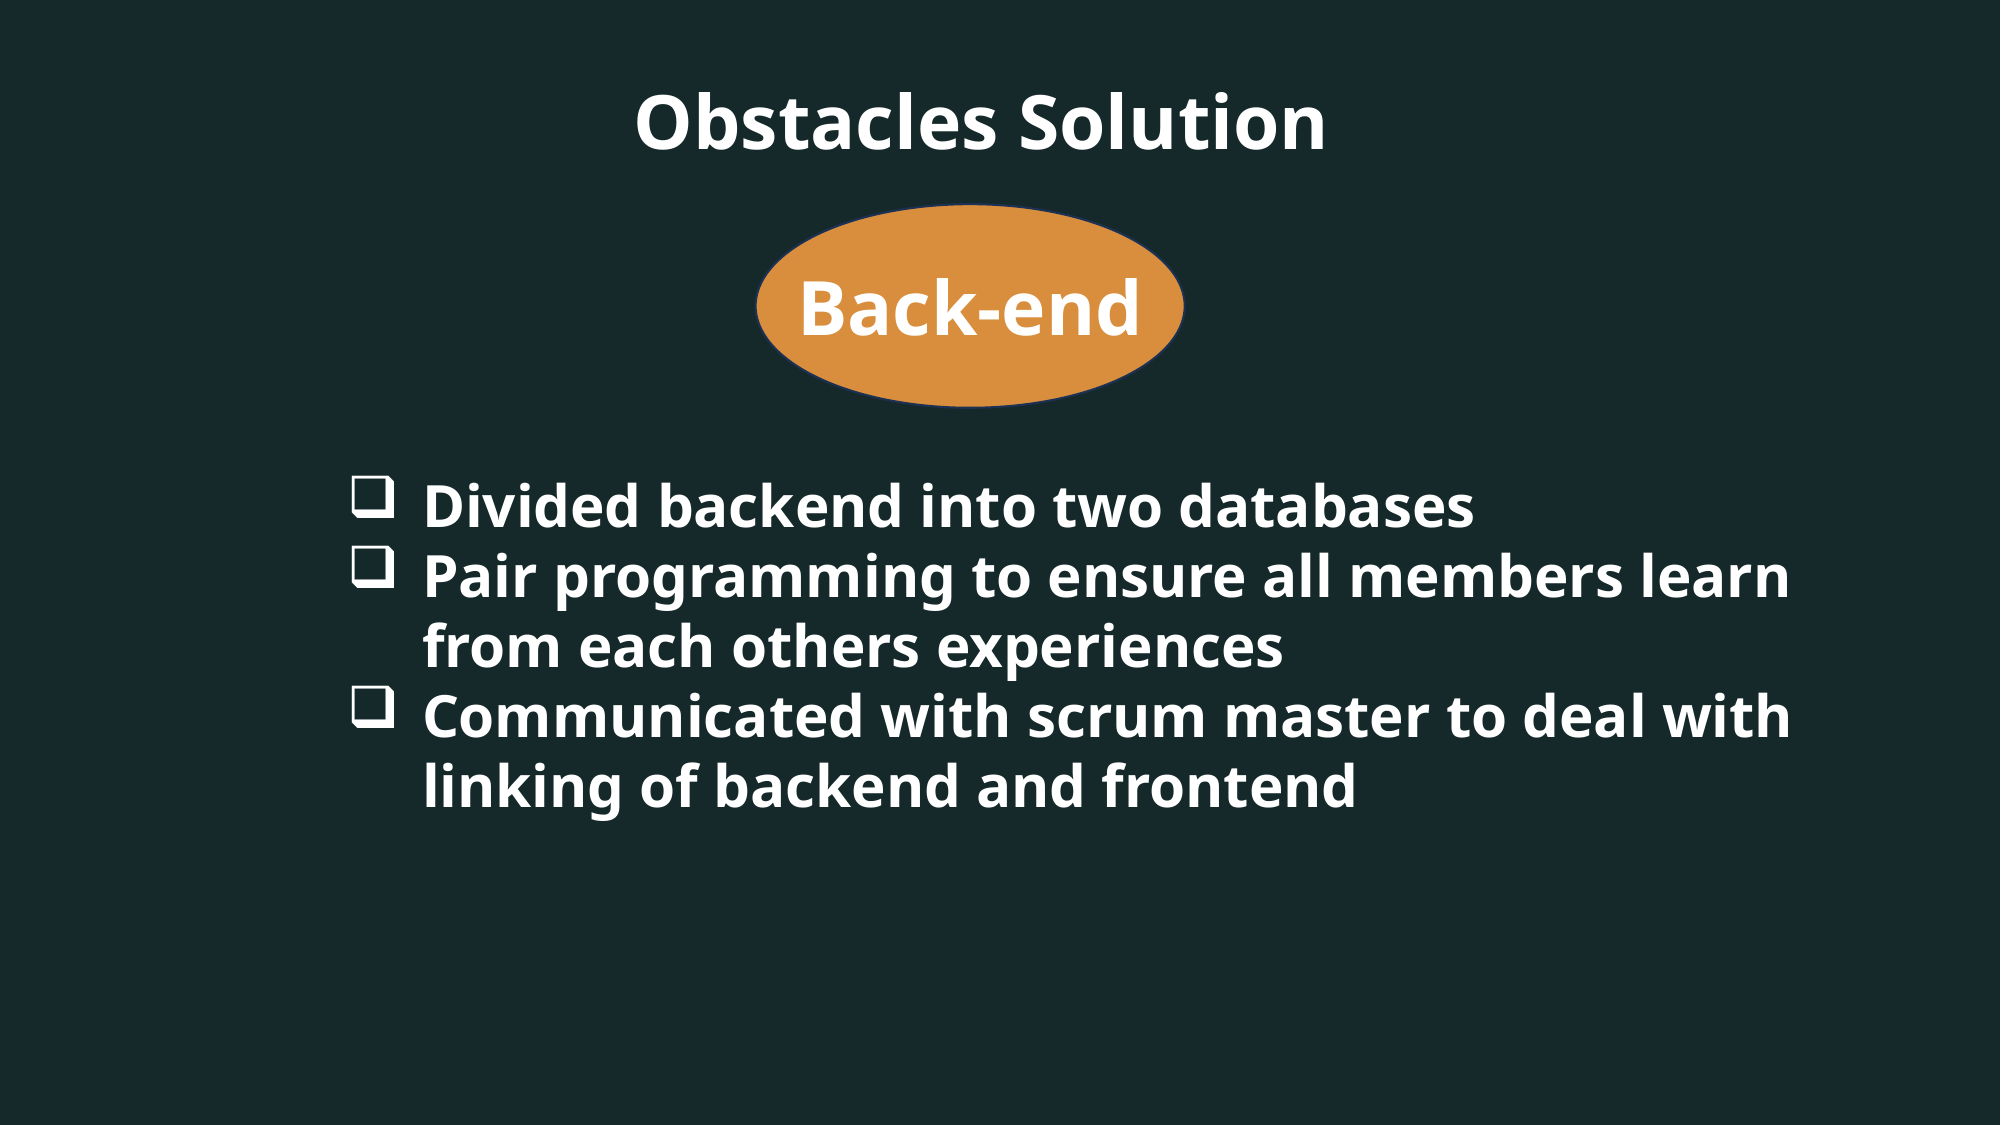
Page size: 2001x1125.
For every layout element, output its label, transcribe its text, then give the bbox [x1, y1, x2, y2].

text_box [784, 358, 1157, 409]
text_box Divided backend into two databases Pair programming to ensure all members learn from each others experiences Communicated with scrum master to deal with linking of backend and frontend [332, 462, 1884, 897]
text_box [786, 203, 1154, 252]
text_box Back-end [203, 252, 1737, 358]
text_box Obstacles Solution [585, 67, 1378, 173]
